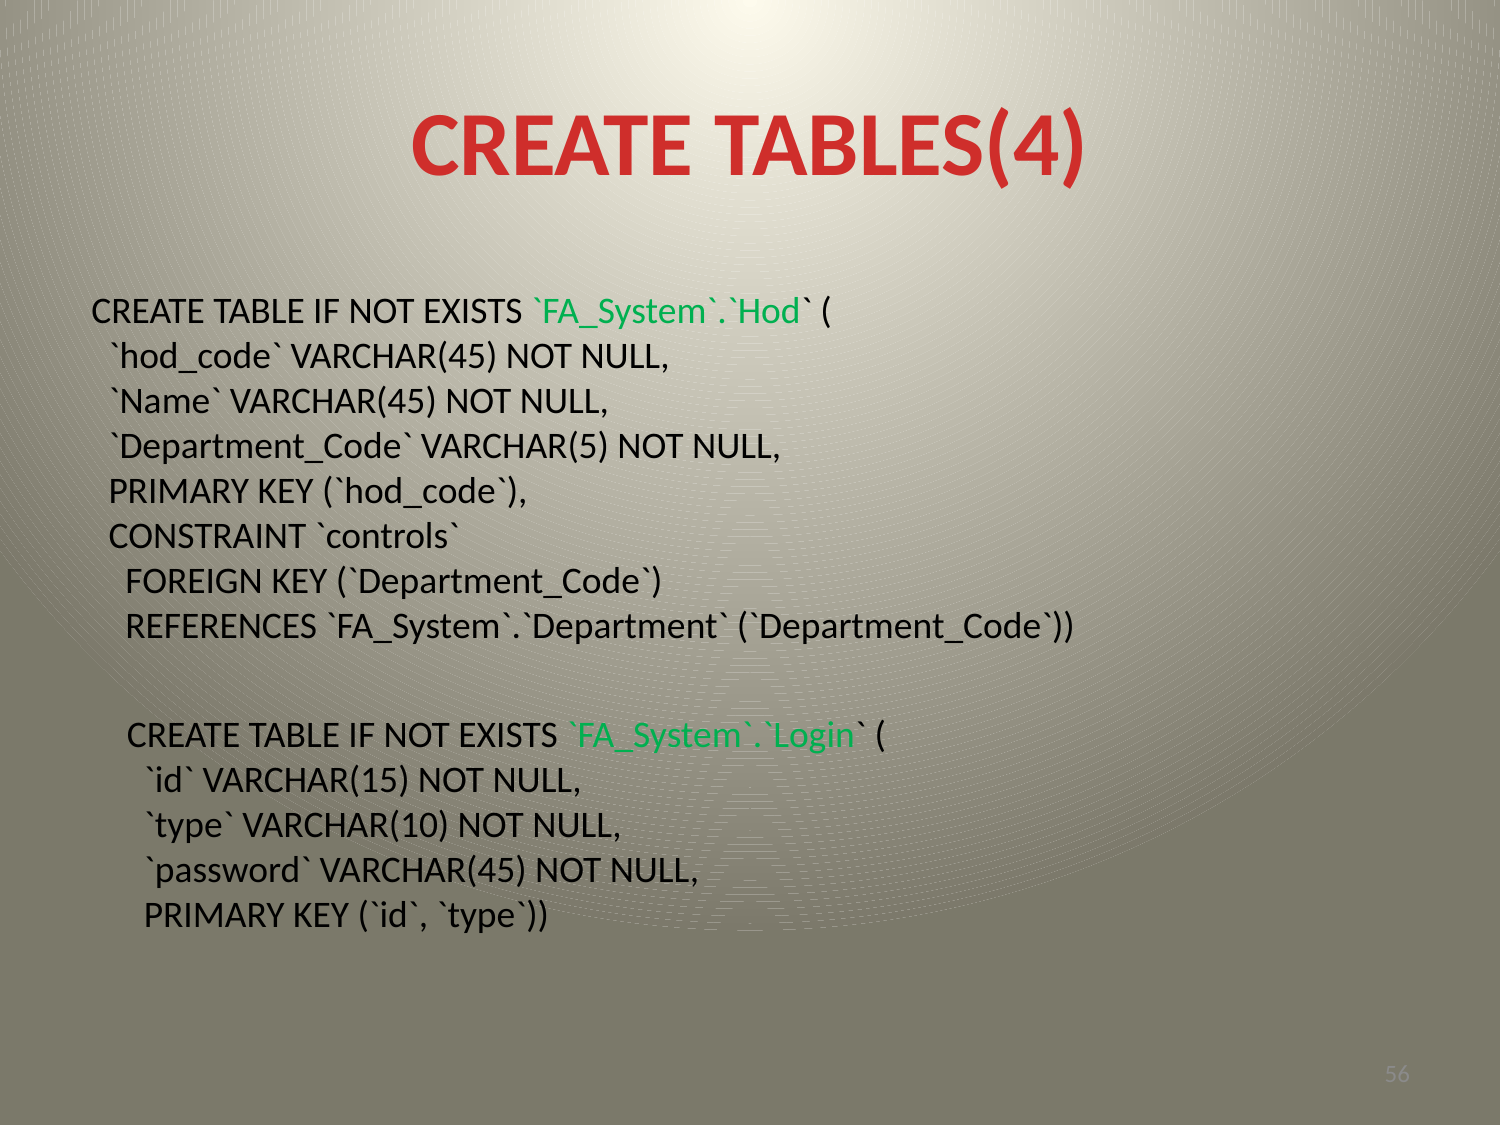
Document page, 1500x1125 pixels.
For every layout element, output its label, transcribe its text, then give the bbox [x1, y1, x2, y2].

text_box CREATE TABLE IF NOT EXISTS `FA_System`.`Hod` ( `hod_code` VARCHAR(45) NOT NULL, `Name` VARCHAR(45) NOT NULL, `Department_Code` VARCHAR(5) NOT NULL, PRIMARY KEY (`hod_code`), CONSTRAINT `controls` FOREIGN KEY (`Department_Code`) REFERENCES `FA_System`.`Department` (`Department_Code`)) [76, 278, 1447, 699]
title CREATE TABLES(4) [75, 45, 1425, 233]
text_box CREATE TABLE IF NOT EXISTS `FA_System`.`Login` ( `id` VARCHAR(15) NOT NULL, `type` VARCHAR(10) NOT NULL, `password` VARCHAR(45) NOT NULL, PRIMARY KEY (`id`, `type`)) [112, 703, 1388, 988]
slide_number 56 [1074, 1042, 1425, 1103]
